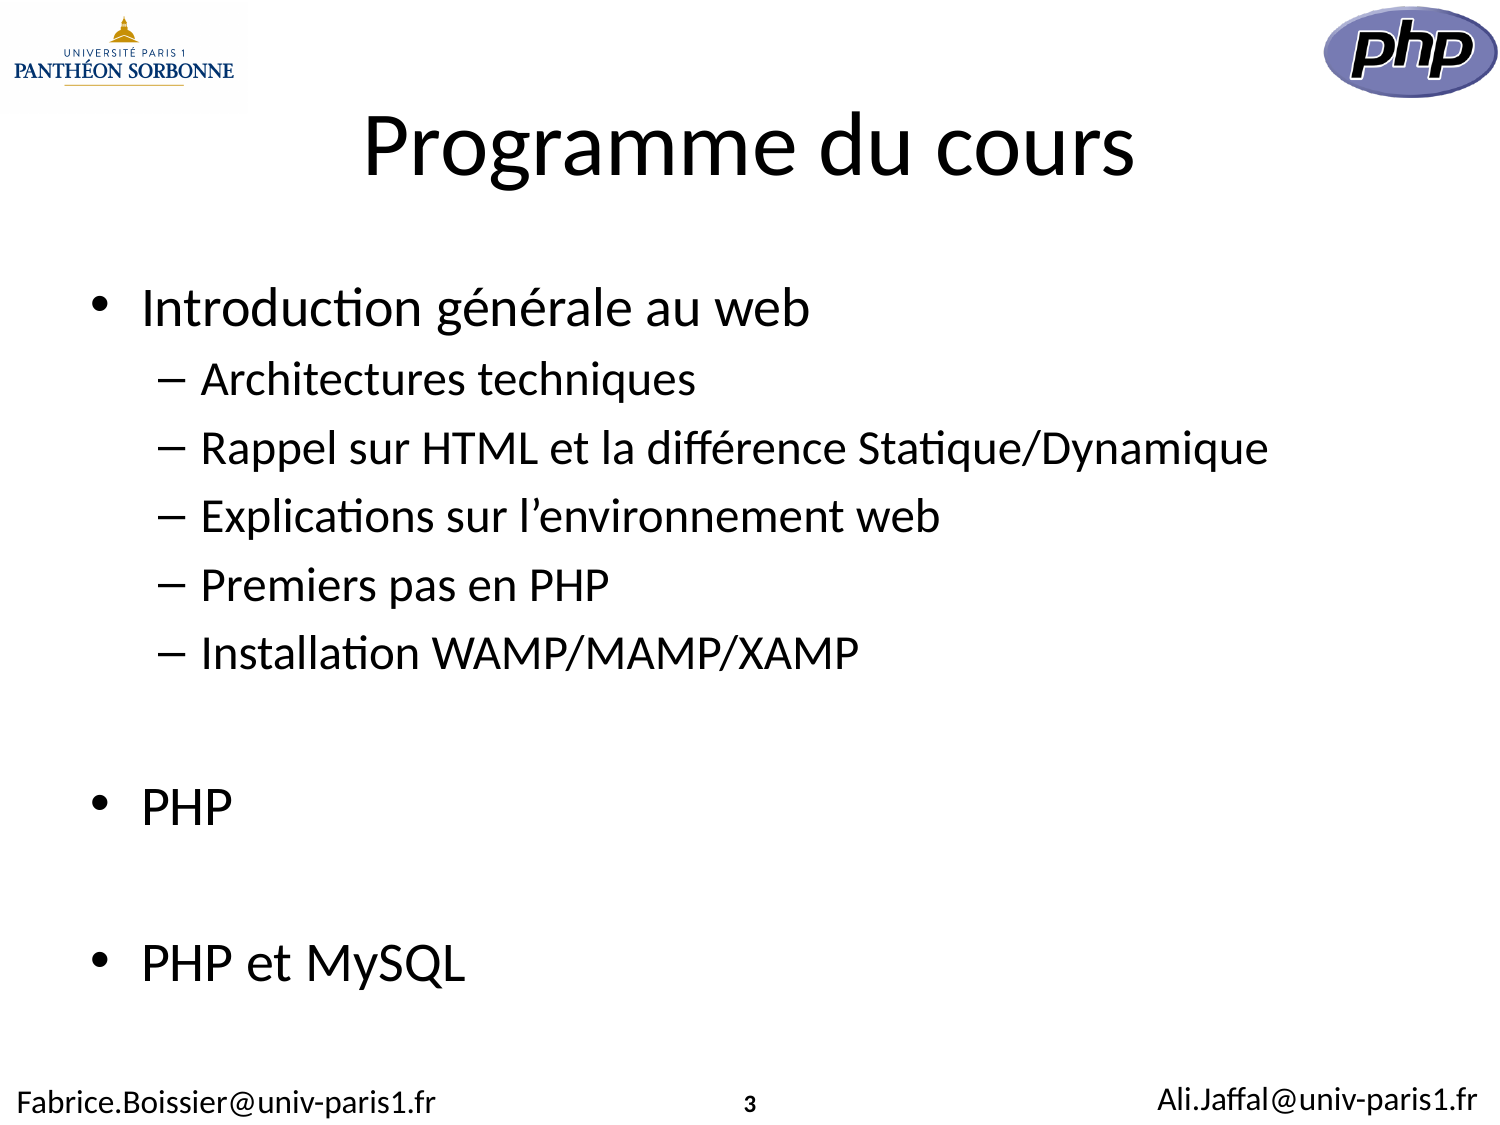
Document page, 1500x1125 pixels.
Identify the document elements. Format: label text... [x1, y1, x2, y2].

slide_number 3 [575, 1072, 925, 1125]
list Introduction générale au web Architectures techniques Rappel sur HTML et la différence Statique/Dynamique Explications sur l’environnement web Premiers pas en PHP Installation WAMP/MAMP/XAMP PHP PHP et MySQL [75, 262, 1425, 1005]
picture [0, 2, 248, 114]
title Programme du cours [75, 45, 1425, 233]
picture [1321, 0, 1500, 119]
